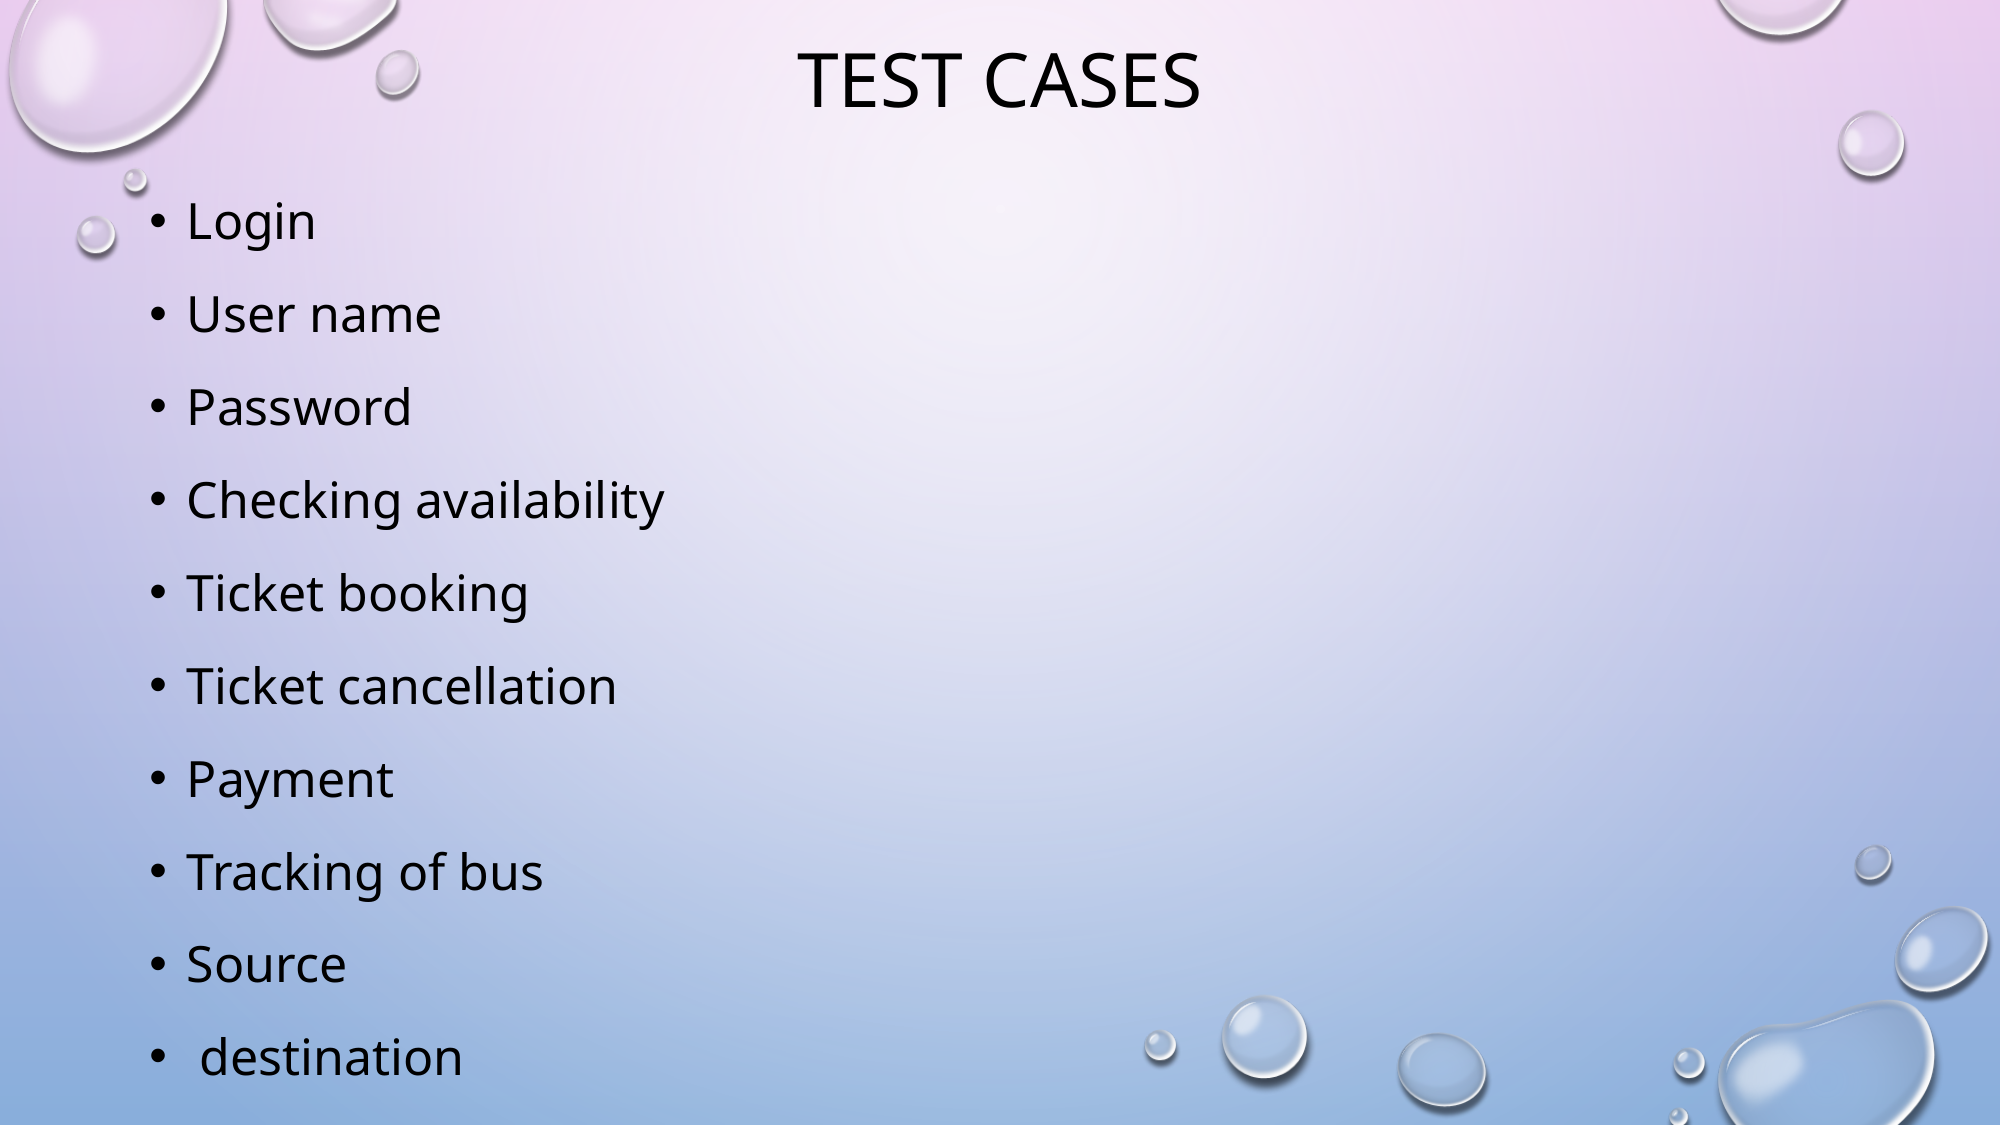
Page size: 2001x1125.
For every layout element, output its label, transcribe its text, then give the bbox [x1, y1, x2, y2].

picture [0, 0, 2000, 1125]
list Login User name Password Checking availability Ticket booking Ticket cancellation Payment Tracking of bus Source destination [134, 170, 1835, 854]
title TEST CASES [149, 18, 1851, 149]
